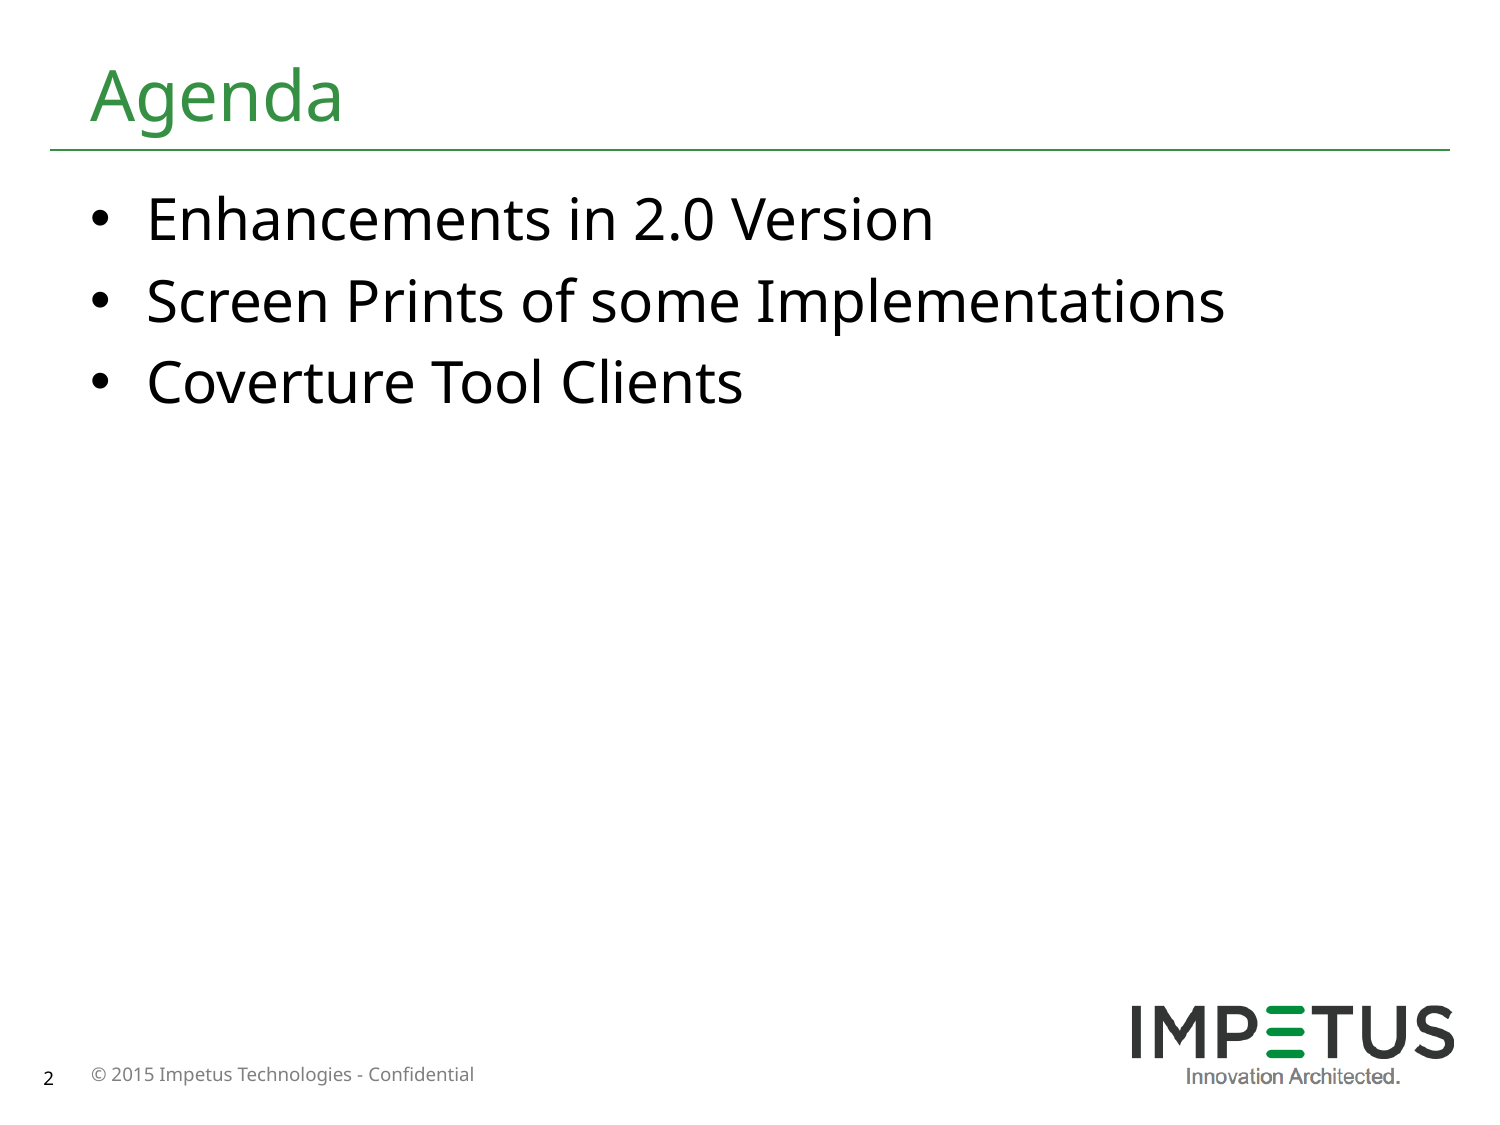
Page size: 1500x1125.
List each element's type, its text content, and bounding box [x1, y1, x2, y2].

picture [1125, 999, 1462, 1094]
title Agenda [75, 37, 1425, 150]
list Enhancements in 2.0 Version Screen Prints of some Implementations Coverture Tool Clients [75, 174, 1425, 975]
